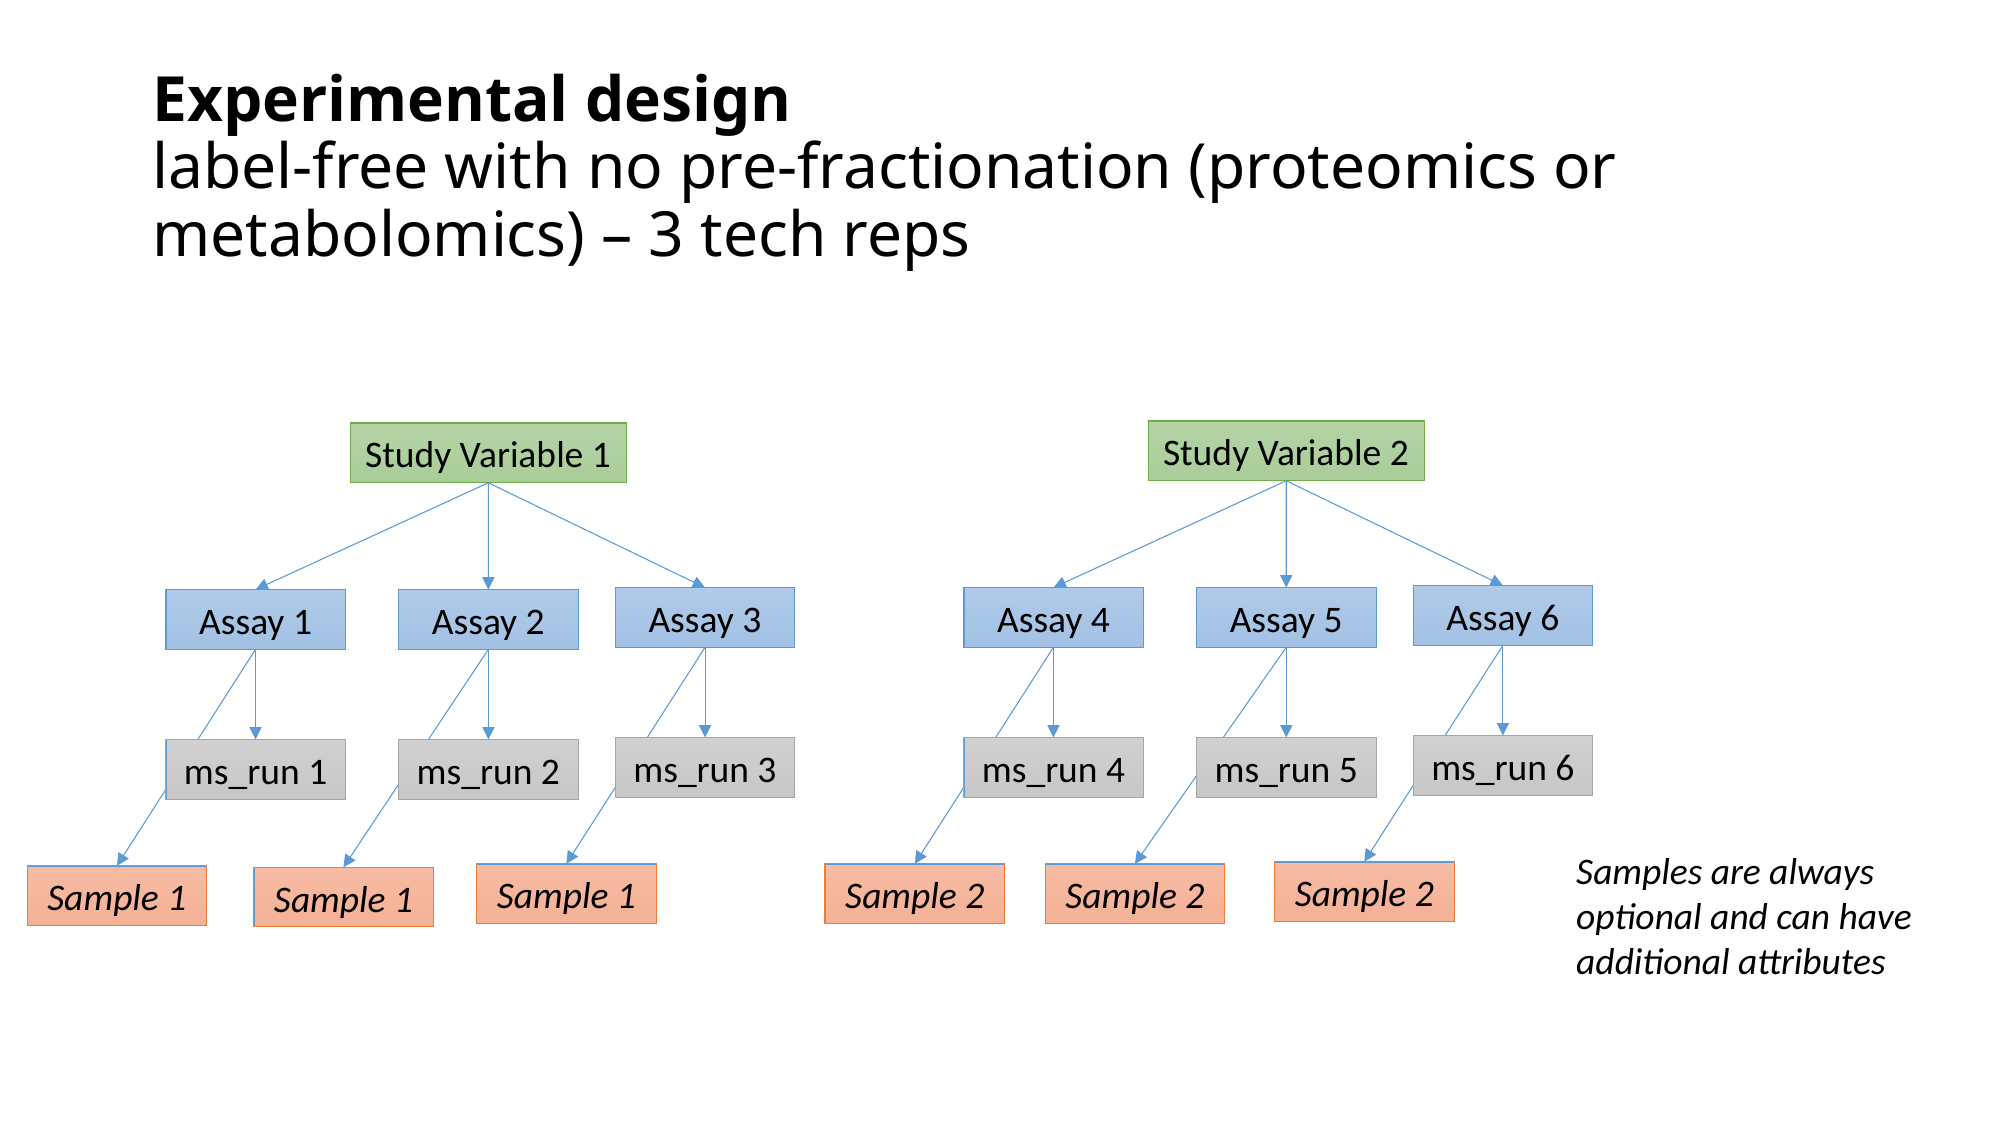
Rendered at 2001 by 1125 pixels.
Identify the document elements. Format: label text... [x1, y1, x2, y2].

text_box Sample 1 [476, 863, 657, 924]
text_box Assay 1 [165, 589, 346, 650]
text_box ms_run 1 [256, 739, 343, 800]
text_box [914, 648, 1054, 864]
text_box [255, 483, 488, 590]
text_box Assay 4 [963, 587, 1144, 648]
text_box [343, 650, 489, 868]
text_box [488, 483, 706, 588]
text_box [1286, 481, 1503, 586]
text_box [1364, 646, 1503, 862]
text_box Assay 2 [398, 589, 579, 650]
title Experimental design label-free with no pre-fractionation (proteomics or metabolomics) – 3 tech reps [137, 59, 1863, 278]
text_box Assay 5 [1196, 587, 1377, 648]
text_box Sample 2 [1274, 861, 1455, 922]
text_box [1134, 648, 1287, 864]
text_box Sample 1 [253, 867, 434, 927]
text_box Sample 2 [1045, 863, 1225, 924]
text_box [116, 650, 256, 866]
text_box ms_run 4 [1054, 737, 1134, 798]
text_box Assay 3 [615, 587, 795, 648]
text_box ms_run 5 [1287, 737, 1364, 798]
text_box ms_run 6 [1503, 735, 1593, 796]
text_box ms_run 3 [705, 737, 795, 798]
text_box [566, 648, 705, 864]
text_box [1053, 481, 1286, 588]
text_box Study Variable 1 [350, 422, 627, 483]
text_box ms_run 2 [489, 739, 566, 800]
text_box Samples are always optional and can have additional attributes [1561, 839, 1964, 990]
text_box Sample 2 [824, 863, 1005, 924]
text_box Assay 6 [1413, 585, 1593, 646]
text_box Study Variable 2 [1148, 420, 1425, 481]
text_box Sample 1 [27, 865, 207, 926]
